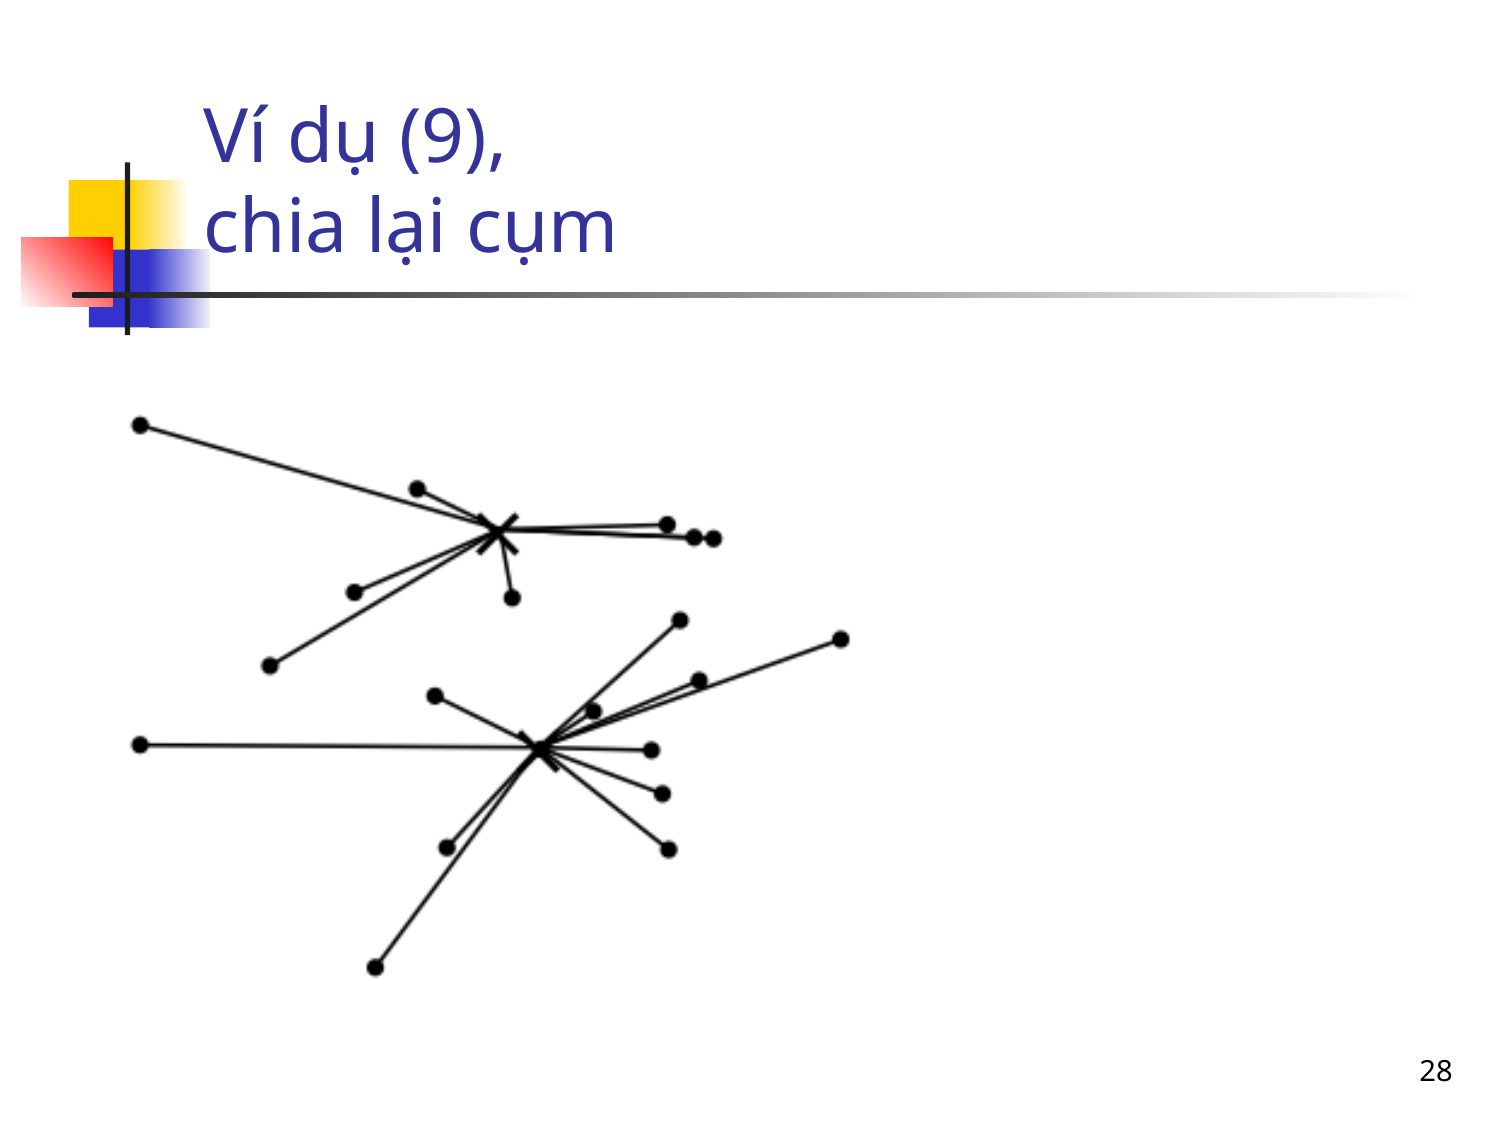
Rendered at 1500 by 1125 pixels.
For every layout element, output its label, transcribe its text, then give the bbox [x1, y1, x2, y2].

slide_number 28 [1155, 1024, 1468, 1100]
picture [89, 389, 862, 988]
title Ví dụ (9), chia lại cụm [188, 35, 1468, 275]
